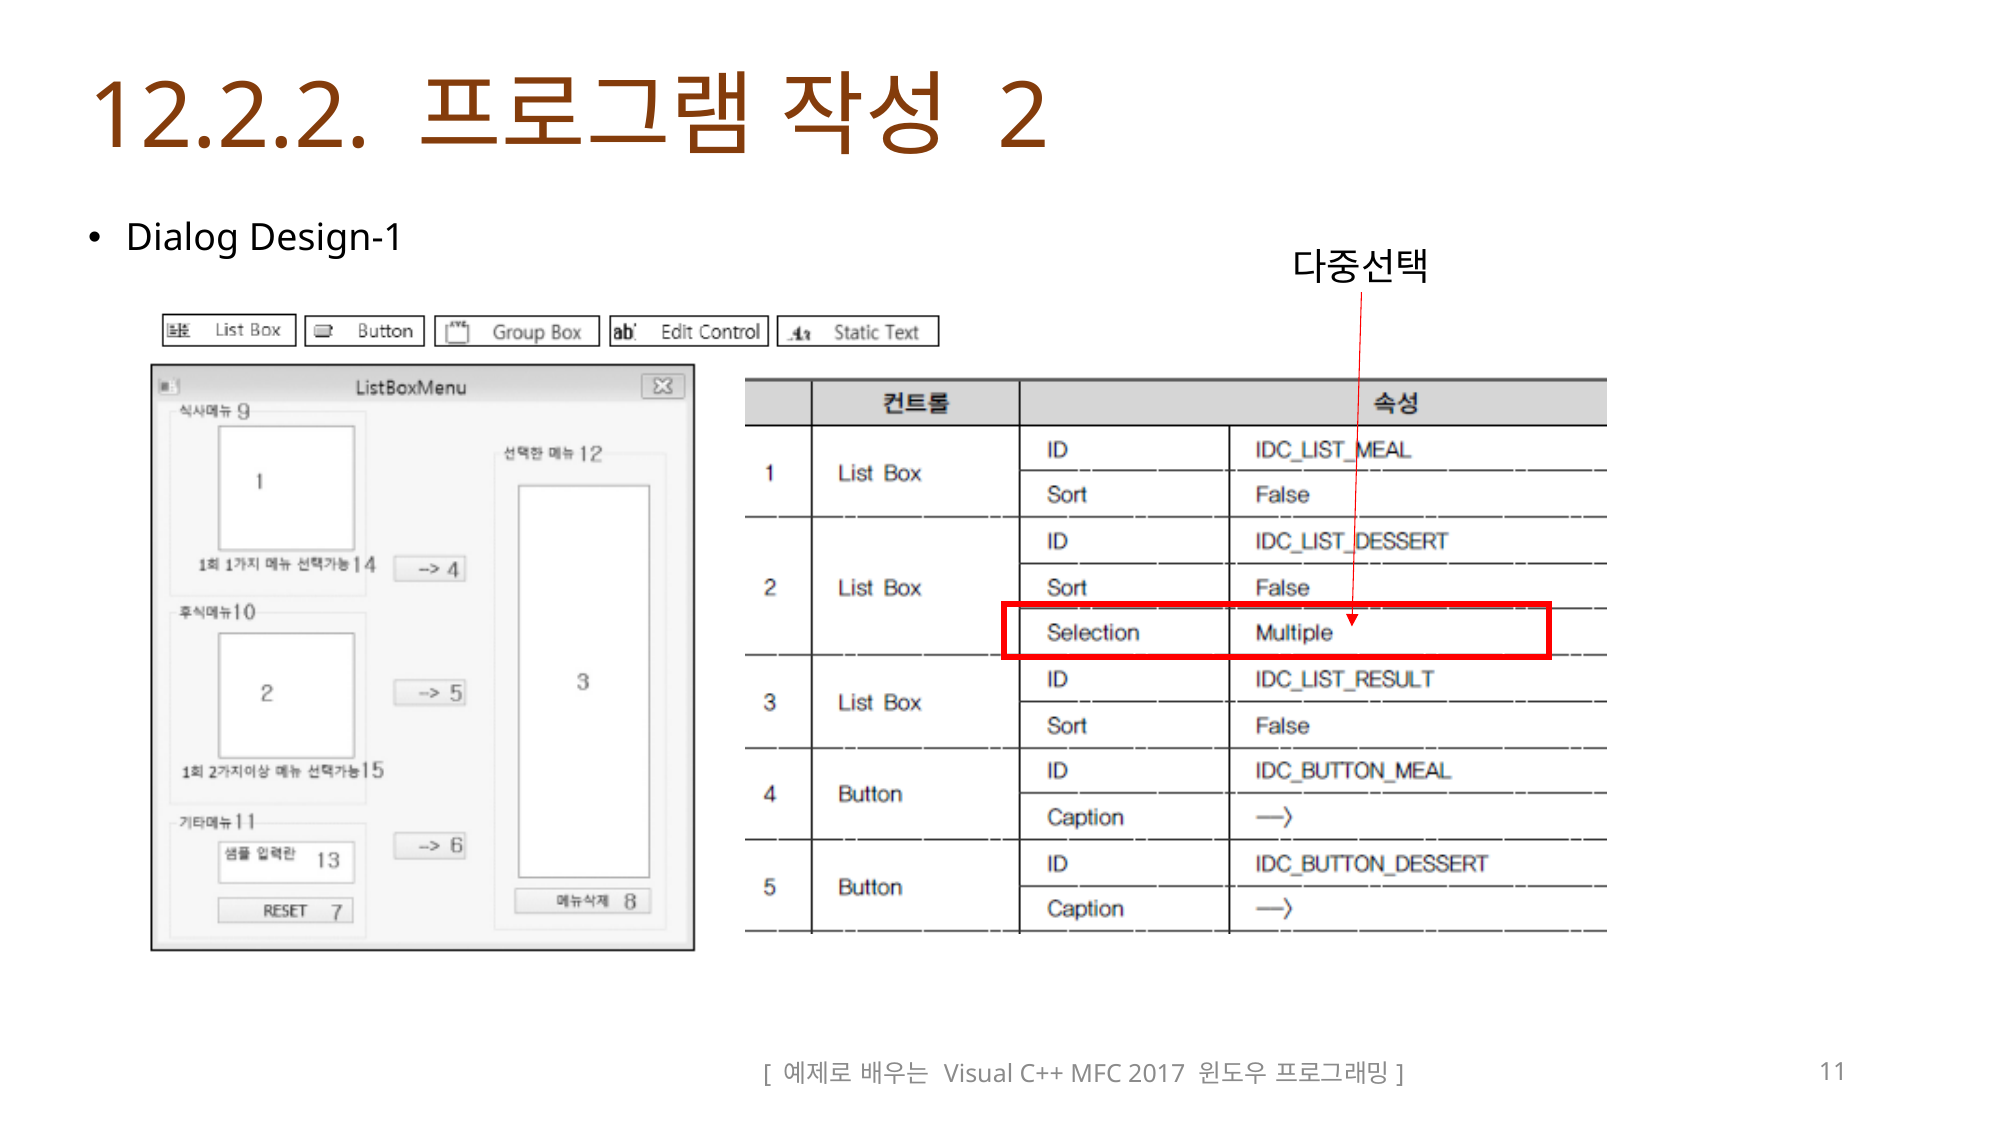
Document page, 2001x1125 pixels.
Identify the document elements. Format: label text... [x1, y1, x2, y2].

list Dialog Design-1 [73, 210, 1484, 950]
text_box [1351, 292, 1362, 627]
footer [ 예제로 배우는 Visual C++ MFC 2017 윈도우 프로그래밍] [662, 1042, 1412, 1103]
slide_number 11 [1412, 1042, 1863, 1103]
picture [745, 373, 1607, 934]
text_box 다중선택 [1277, 235, 1446, 296]
picture [136, 302, 946, 959]
title 12.2.2. 프로그램 작성 2 [73, 57, 1484, 179]
